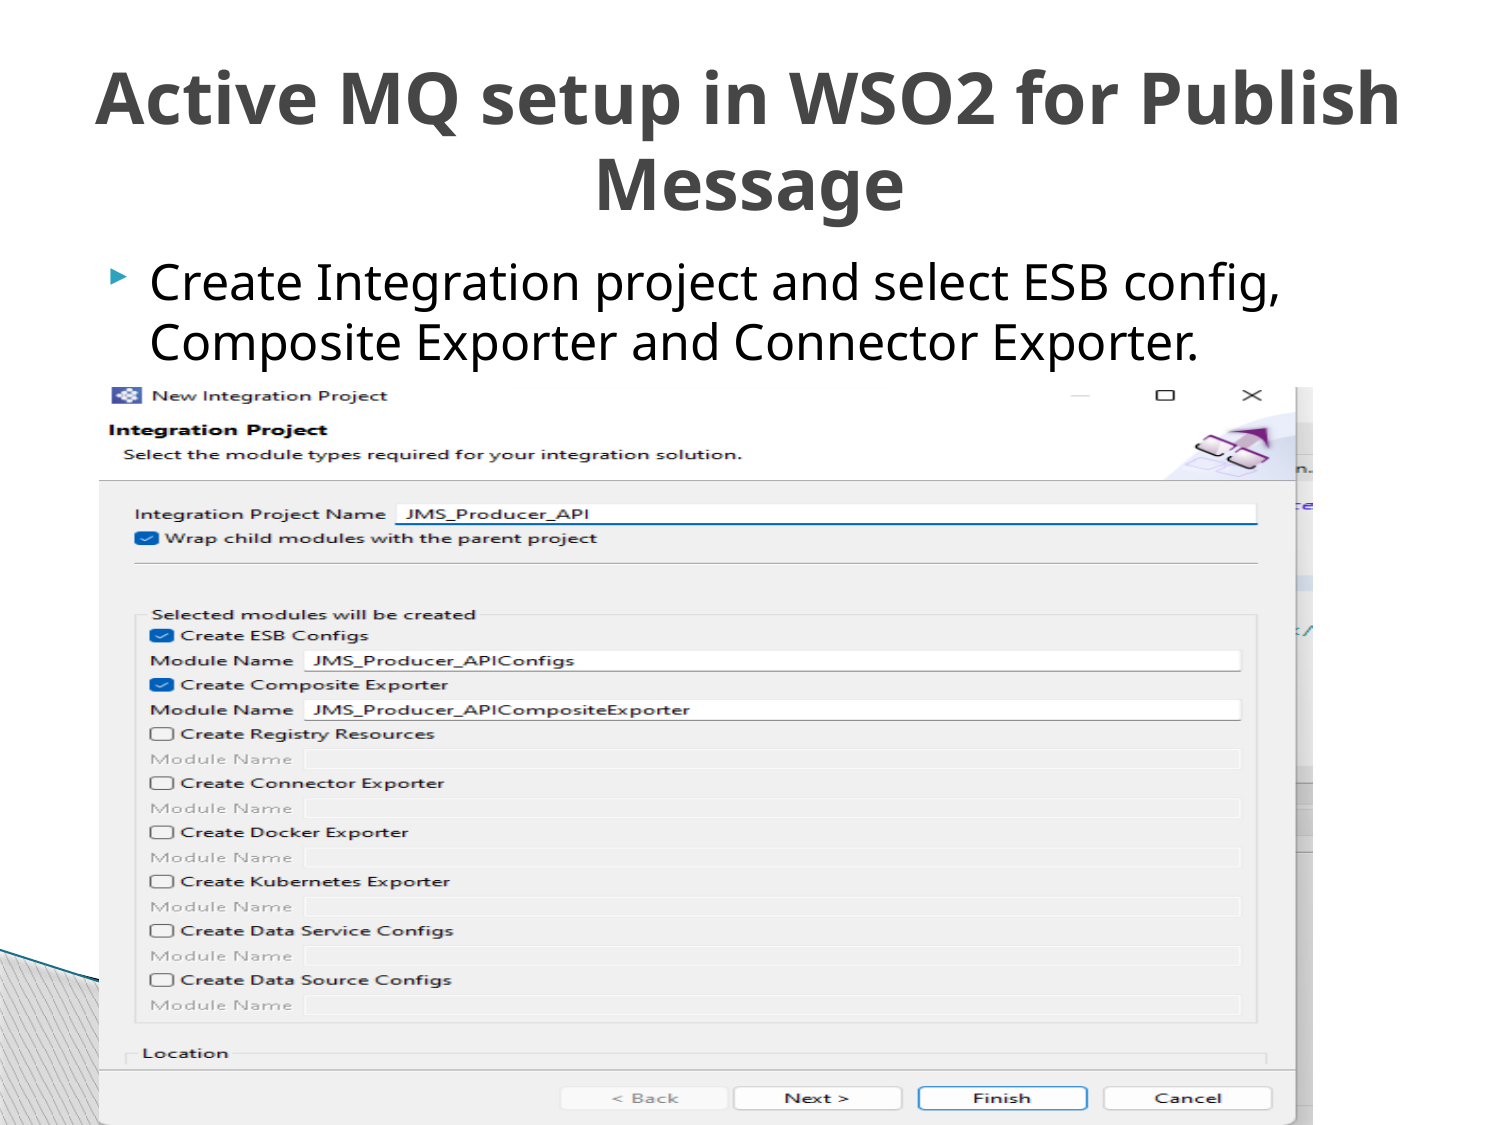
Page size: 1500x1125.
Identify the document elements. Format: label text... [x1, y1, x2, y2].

list Create Integration project and select ESB config, Composite Exporter and Connector Exporter. [75, 243, 1425, 986]
picture [99, 387, 1313, 1125]
title Active MQ setup in WSO2 for Publish Message [75, 45, 1425, 233]
